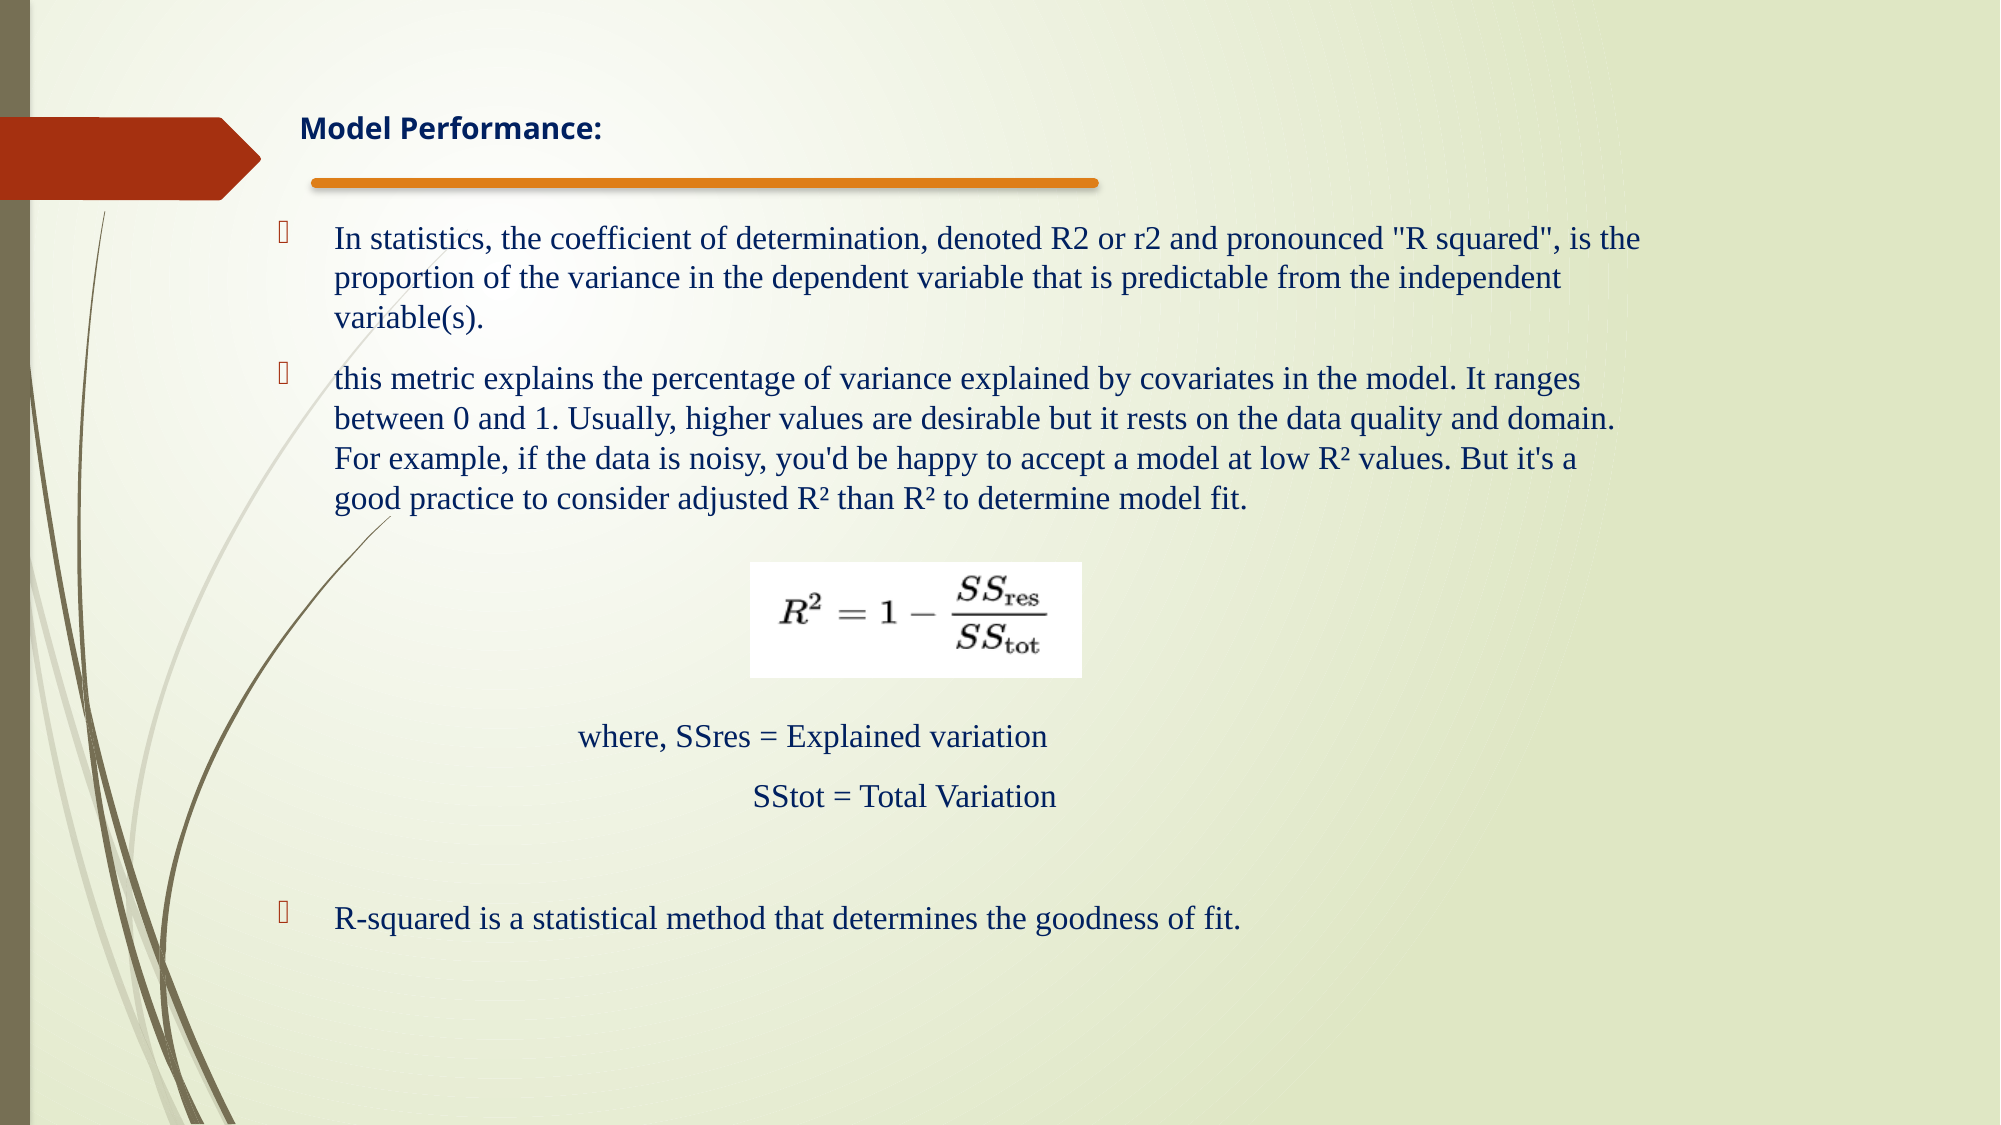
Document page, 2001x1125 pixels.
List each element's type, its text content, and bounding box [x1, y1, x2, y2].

text_box Model Performance: [284, 102, 1385, 208]
picture [750, 562, 1083, 678]
text_box In statistics, the coefficient of determination, denoted R2 or r2 and pronounced "R squared", is the proportion of the variance in the dependent variable that is predictable from the independent variable(s). this metric explains the percentage of variance explained by covariates in the model. It ranges between 0 and 1. Usually, higher values are desirable but it rests on the data quality and domain. For example, if the data is noisy, you'd be happy to accept a model at low R² values. But it's a good practice to consider adjusted R² than R² to determine model fit. where, SSres = Explained variation SStot = Total Variation R-squared is a statistical method that determines the goodness of fit. [262, 208, 1669, 1071]
